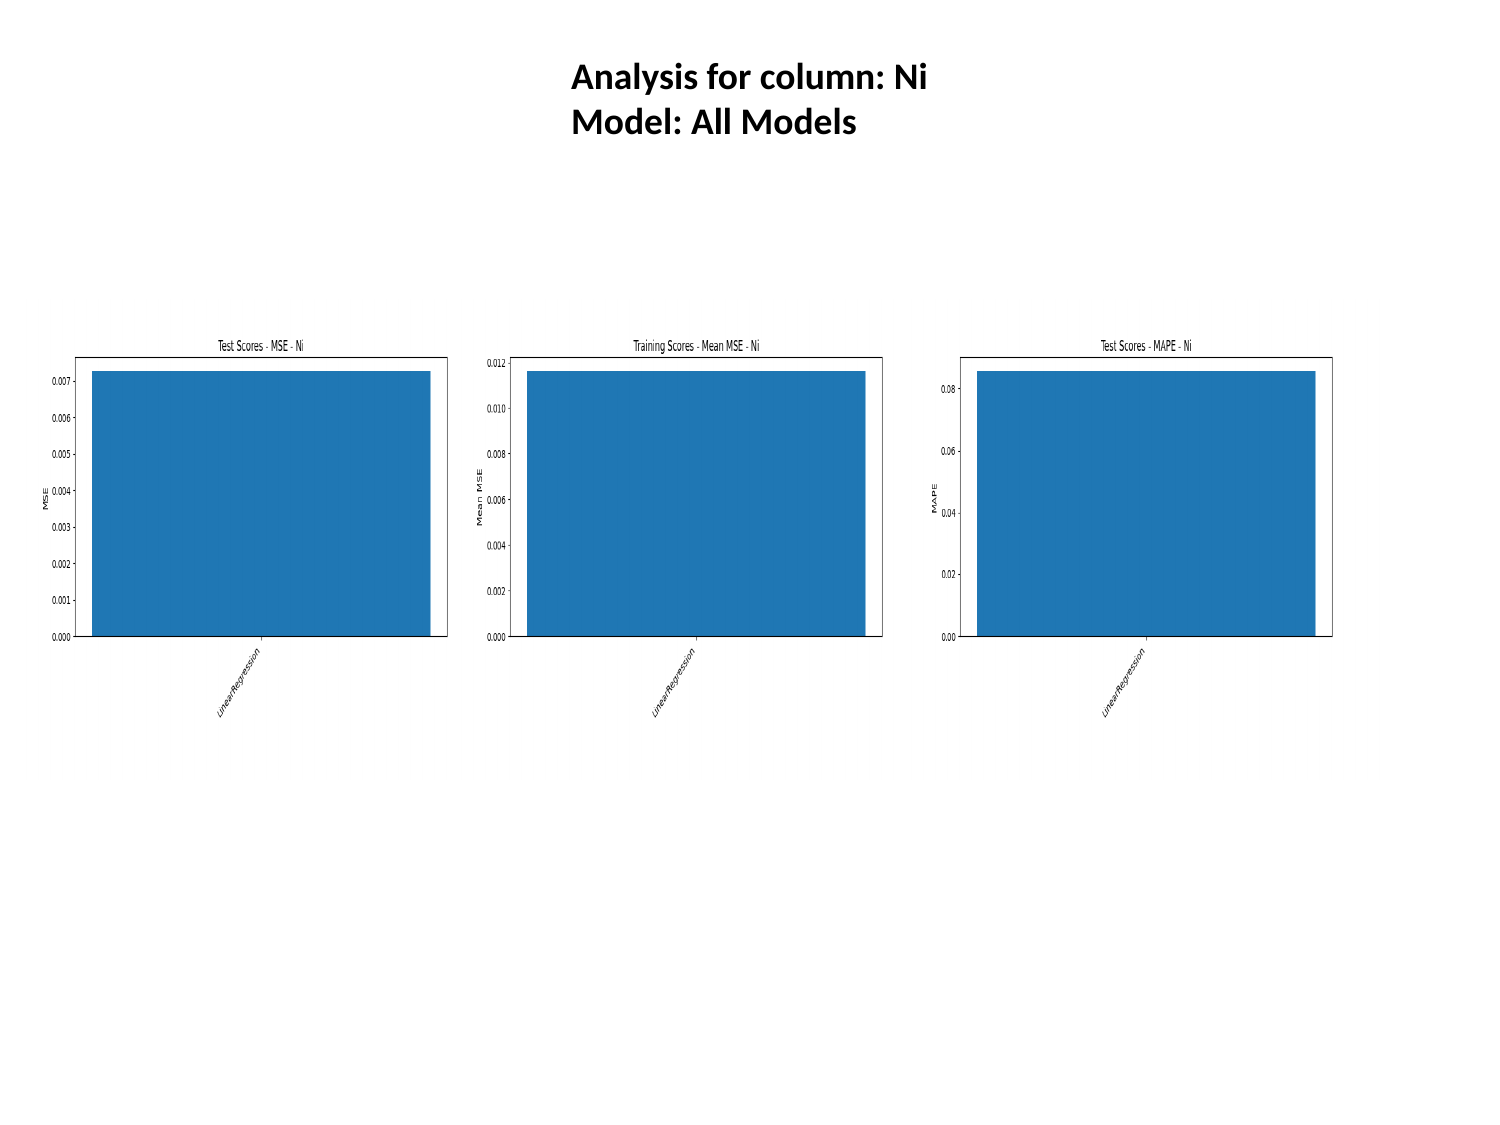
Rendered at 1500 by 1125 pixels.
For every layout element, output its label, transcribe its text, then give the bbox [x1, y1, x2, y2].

text_box Analysis for column: Ni Model: All Models [556, 0, 944, 150]
picture [14, 299, 1381, 781]
